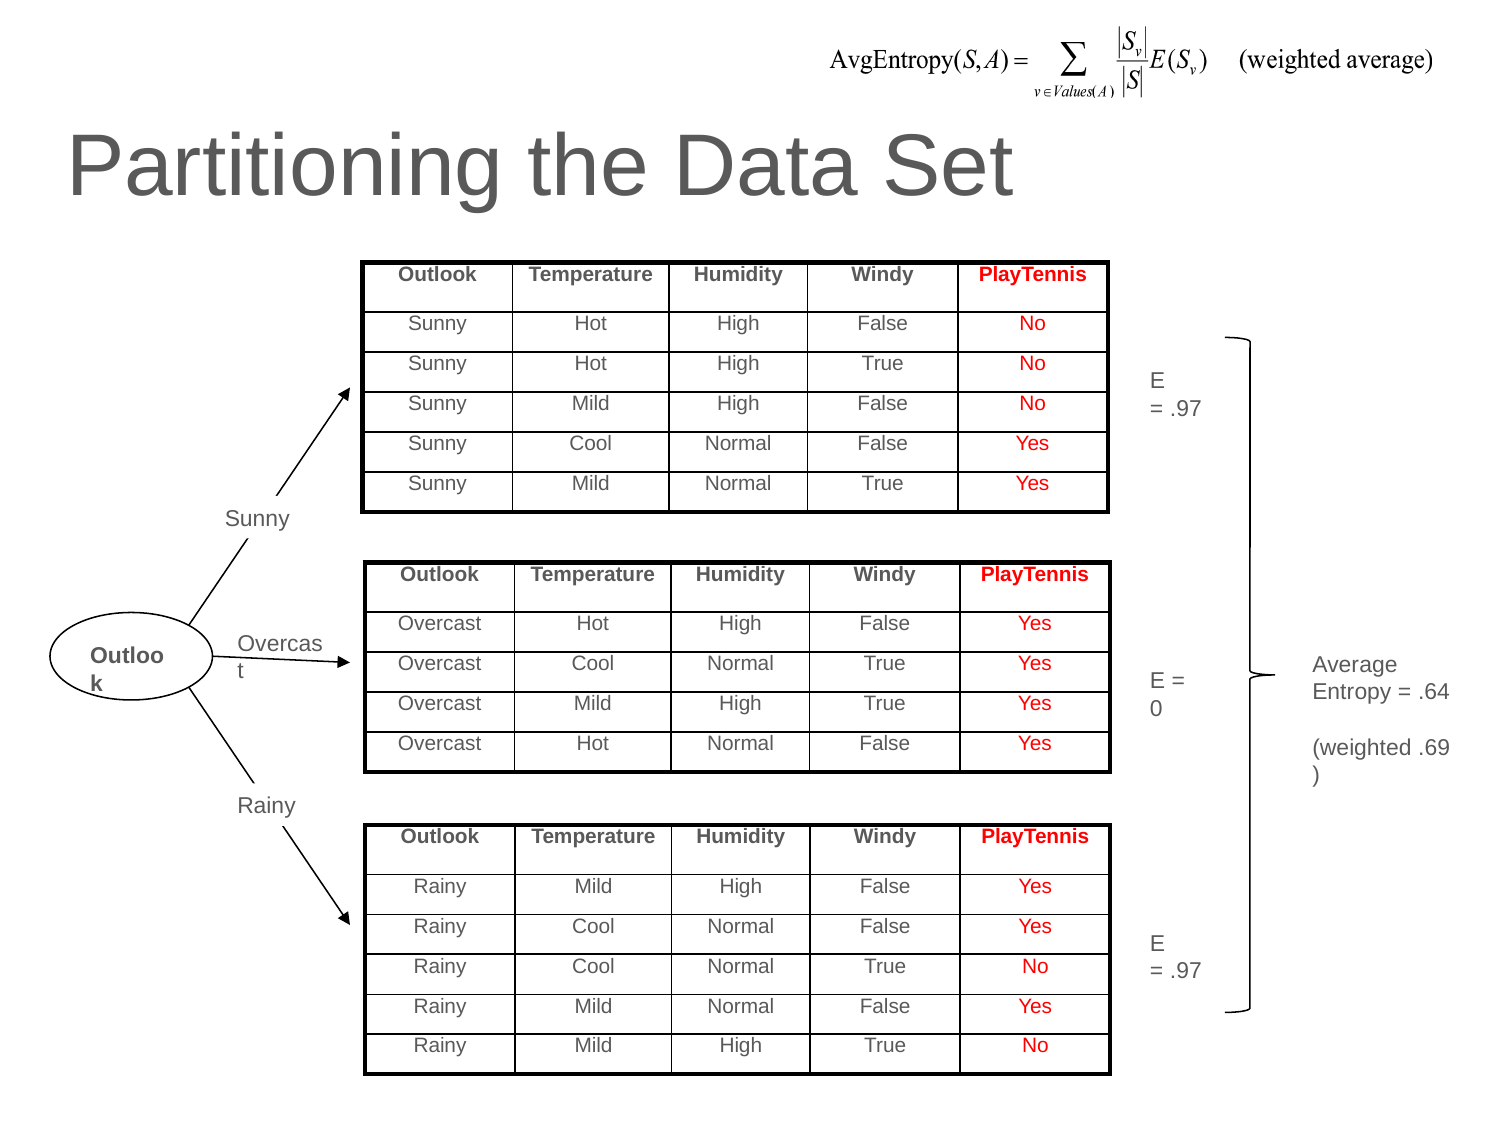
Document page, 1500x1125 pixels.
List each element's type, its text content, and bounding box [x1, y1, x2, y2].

picture [824, 24, 1432, 99]
table_header Temperature [515, 565, 670, 611]
table_cell High [670, 393, 807, 431]
table_cell Rainy [367, 915, 514, 953]
table_header PlayTennis [961, 565, 1108, 611]
table_header Windy [810, 565, 959, 611]
table_cell Cool [516, 915, 671, 953]
table_header PlayTennis [959, 265, 1106, 311]
table_cell Yes [961, 915, 1108, 953]
table_cell Cool [516, 955, 671, 994]
table_cell No [959, 353, 1106, 391]
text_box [188, 686, 351, 926]
table_cell Mild [516, 1035, 671, 1072]
table_cell Mild [516, 995, 671, 1033]
table_cell High [672, 613, 809, 651]
table_cell False [808, 393, 957, 431]
table_cell Hot [515, 733, 670, 770]
table_cell Cool [515, 653, 670, 691]
table_header Humidity [670, 265, 807, 311]
table_cell High [670, 313, 807, 351]
table_cell True [810, 653, 959, 691]
table_header Humidity [672, 827, 809, 874]
table_cell Sunny [365, 433, 512, 471]
text_box E = .97 [1134, 920, 1224, 964]
table_cell Yes [961, 733, 1108, 770]
table_cell False [810, 613, 959, 651]
text_box E = 0 [1134, 658, 1220, 701]
table_cell No [961, 1035, 1108, 1072]
text_box [1224, 337, 1276, 1013]
table_cell False [808, 433, 957, 471]
table_header Windy [811, 827, 959, 874]
table_cell No [961, 955, 1108, 994]
table_cell False [811, 875, 959, 914]
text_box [188, 387, 351, 626]
table_cell Sunny [365, 473, 512, 510]
table_header Outlook [365, 265, 512, 311]
table_cell Mild [513, 473, 668, 510]
table_header Outlook [367, 827, 514, 874]
table_cell Rainy [367, 995, 514, 1033]
table_cell Mild [516, 875, 671, 914]
table_header Temperature [513, 265, 668, 311]
table_cell Overcast [367, 653, 514, 691]
table_cell True [810, 693, 959, 731]
table_cell High [672, 693, 809, 731]
table_header Humidity [672, 565, 809, 611]
table_cell High [670, 353, 807, 391]
table_cell Sunny [365, 393, 512, 431]
table_header Windy [808, 265, 957, 311]
table_cell Overcast [367, 733, 514, 770]
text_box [212, 655, 351, 663]
table_cell Sunny [365, 313, 512, 351]
table_cell Cool [513, 433, 668, 471]
table_cell False [811, 995, 959, 1033]
table_cell Yes [961, 613, 1108, 651]
table_cell Yes [959, 473, 1106, 510]
table_cell False [808, 313, 957, 351]
table_cell Normal [672, 915, 809, 953]
table_cell High [672, 1035, 809, 1072]
table_header PlayTennis [961, 827, 1108, 874]
title Partitioning the Data Set [51, 97, 1449, 223]
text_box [49, 612, 213, 701]
table_cell Rainy [367, 875, 514, 914]
table_cell Mild [515, 693, 670, 731]
table_cell Rainy [367, 955, 514, 994]
table_cell No [959, 313, 1106, 351]
table_cell Normal [672, 733, 809, 770]
table_cell No [959, 393, 1106, 431]
table_header Temperature [516, 827, 671, 874]
table_cell False [811, 915, 959, 953]
table_cell Normal [672, 955, 809, 994]
table_cell True [811, 1035, 959, 1072]
table_cell Normal [672, 995, 809, 1033]
text_box Overcast [222, 635, 345, 654]
table_cell Rainy [367, 1035, 514, 1072]
table_cell Normal [672, 653, 809, 691]
table_cell Normal [670, 473, 807, 510]
table_cell True [808, 353, 957, 391]
table_cell Overcast [367, 693, 514, 731]
table_cell Hot [513, 313, 668, 351]
table_cell False [810, 733, 959, 770]
table_cell Mild [513, 393, 668, 431]
table_cell Yes [961, 995, 1108, 1033]
table_cell Yes [961, 693, 1108, 731]
table_cell Hot [515, 613, 670, 651]
text_box E = .97 [1134, 358, 1224, 401]
table_cell Yes [959, 433, 1106, 471]
text_box Average Entropy = .64 (weighted .69) [1297, 642, 1473, 768]
table_cell True [808, 473, 957, 510]
table_cell Yes [961, 653, 1108, 691]
table_cell Yes [961, 875, 1108, 914]
table_cell Overcast [367, 613, 514, 651]
table_cell Sunny [365, 353, 512, 391]
table_cell Hot [513, 353, 668, 391]
table_cell True [811, 955, 959, 994]
table_cell Normal [670, 433, 807, 471]
table_header Outlook [367, 565, 514, 611]
table_cell High [672, 875, 809, 914]
